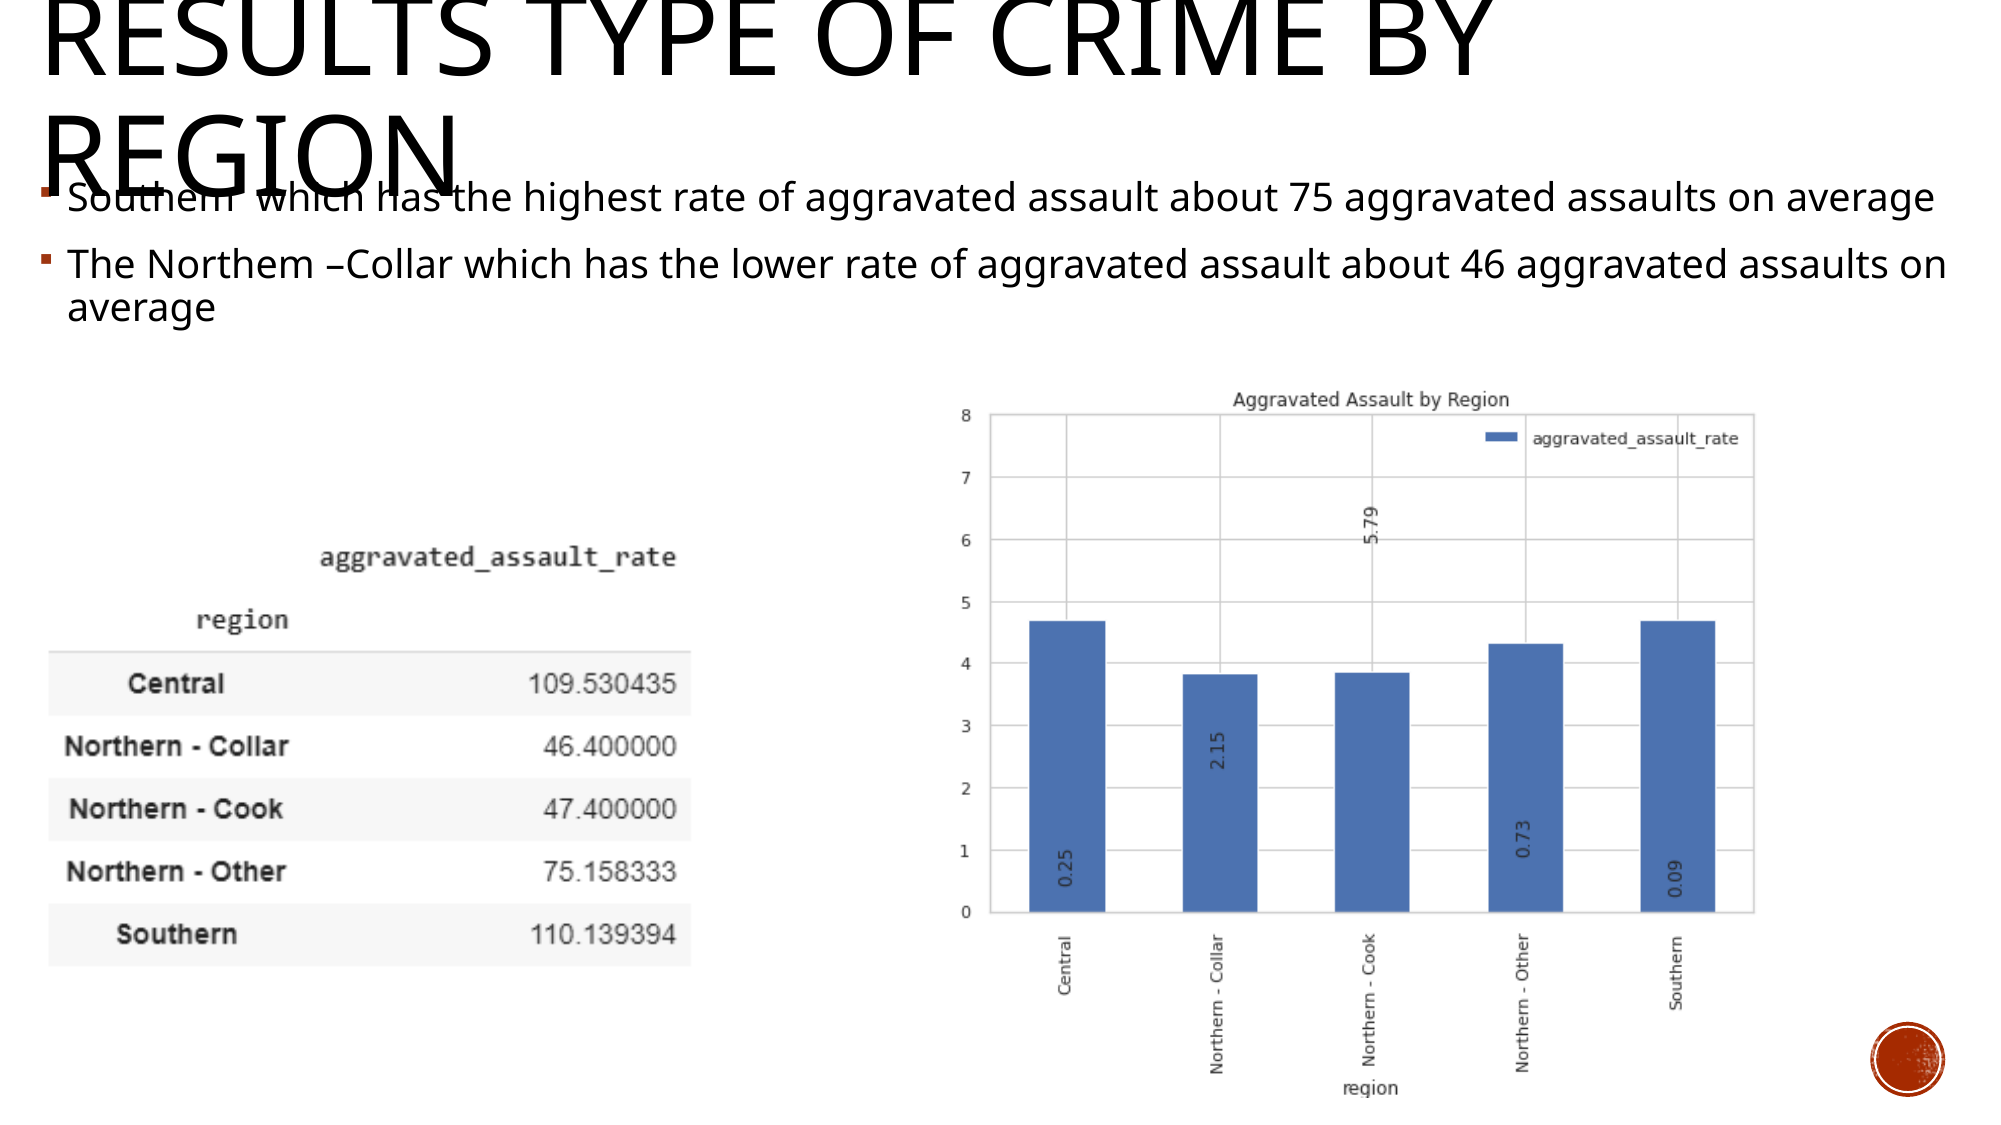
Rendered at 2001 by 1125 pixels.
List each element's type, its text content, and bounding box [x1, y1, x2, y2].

picture [27, 520, 760, 997]
picture [952, 373, 1796, 1098]
title Results type of crime by region [23, 21, 1826, 178]
list Southem which has the highest rate of aggravated assault about 75 aggravated assaults on average The Northem –Collar which has the lower rate of aggravated assault about 46 aggravated assaults on average [23, 170, 1970, 382]
